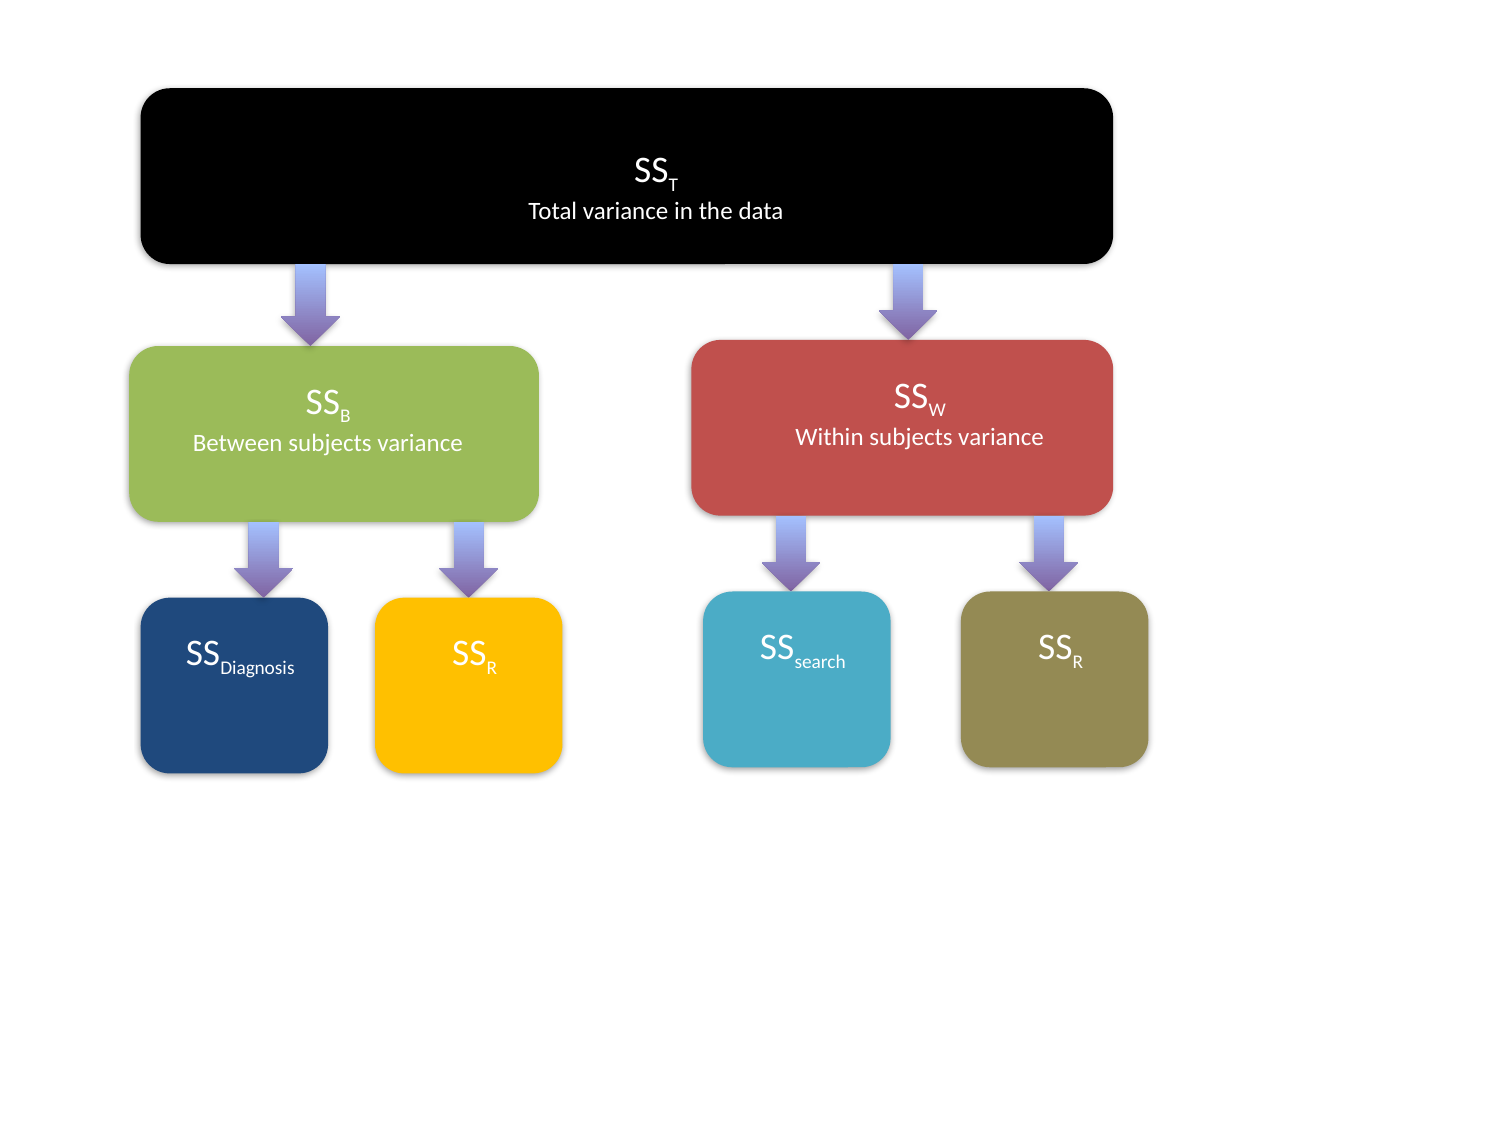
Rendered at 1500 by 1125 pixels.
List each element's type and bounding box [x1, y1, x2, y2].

text_box [140, 87, 1114, 265]
text_box [140, 521, 329, 774]
text_box [960, 515, 1149, 768]
text_box [702, 515, 891, 768]
text_box [128, 263, 540, 522]
text_box [374, 521, 563, 774]
text_box [691, 263, 1114, 516]
